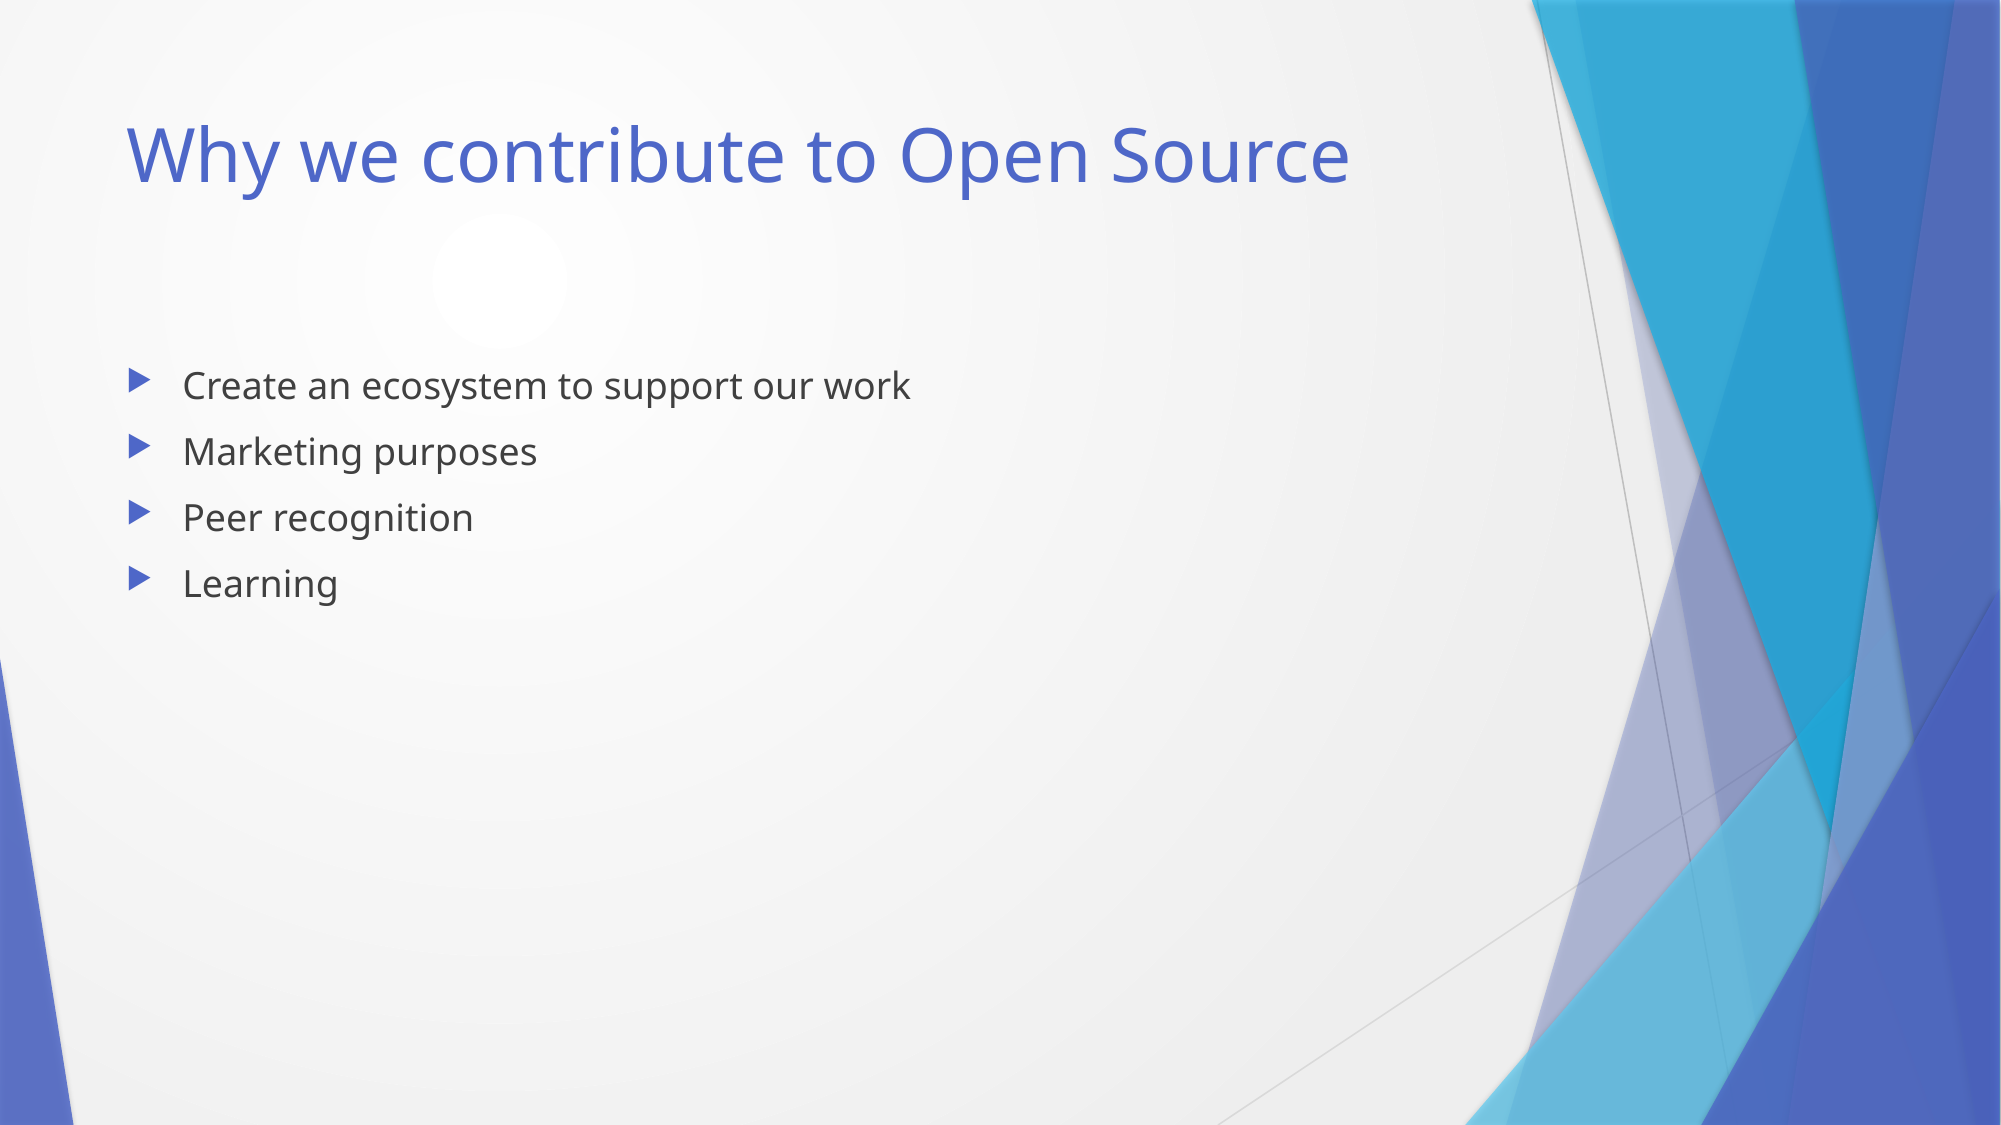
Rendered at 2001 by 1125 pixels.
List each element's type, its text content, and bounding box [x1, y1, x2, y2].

list Create an ecosystem to support our work Marketing purposes Peer recognition Learning [111, 354, 1522, 992]
title Why we contribute to Open Source [111, 99, 1522, 317]
